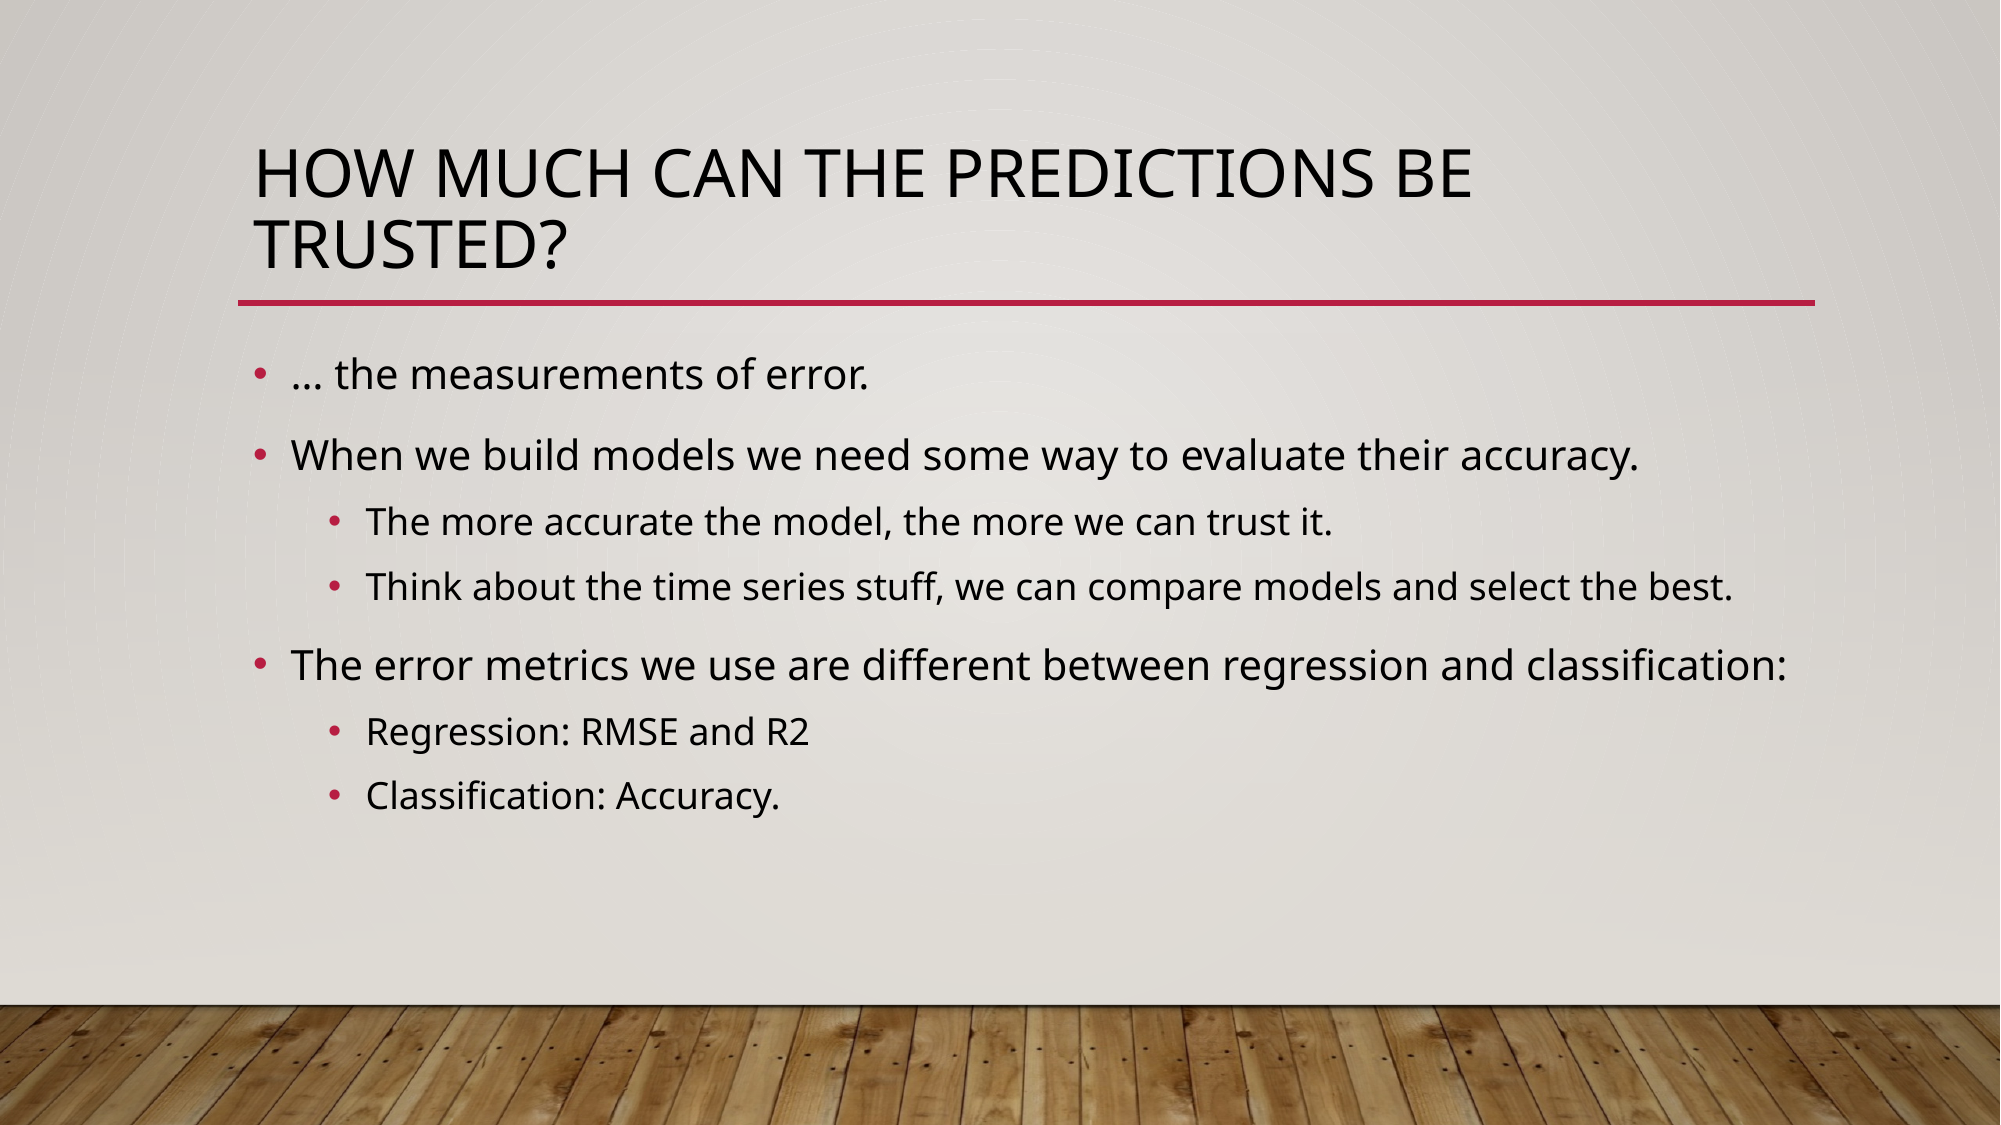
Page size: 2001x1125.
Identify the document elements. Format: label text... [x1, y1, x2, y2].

list … the measurements of error. When we build models we need some way to evaluate their accuracy. The more accurate the model, the more we can trust it. Think about the time series stuff, we can compare models and select the best. The error metrics we use are different between regression and classification: Regression: RMSE and R2 Classification: Accuracy. [238, 330, 1814, 993]
title How much can the Predictions be Trusted? [238, 131, 1814, 305]
picture [0, 1005, 2000, 1125]
